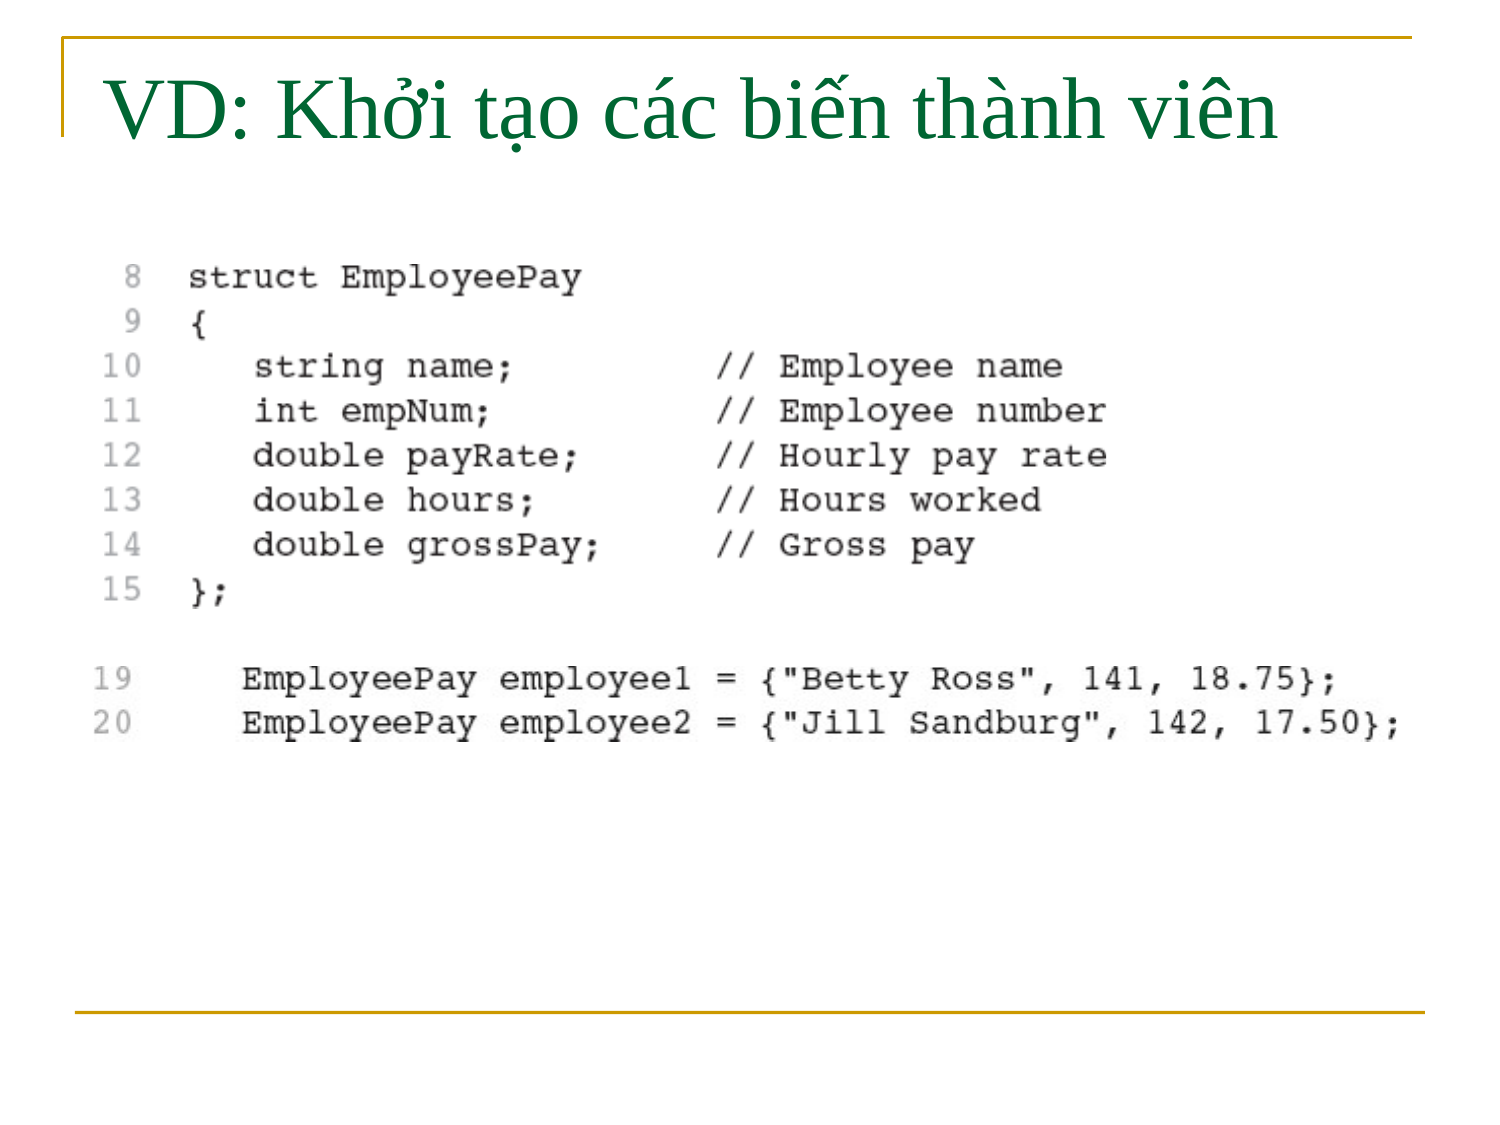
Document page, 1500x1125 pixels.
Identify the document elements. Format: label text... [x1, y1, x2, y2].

title VD: Khởi tạo các biến thành viên [100, 48, 1283, 239]
text_box [93, 666, 1397, 742]
text_box [104, 264, 1107, 609]
